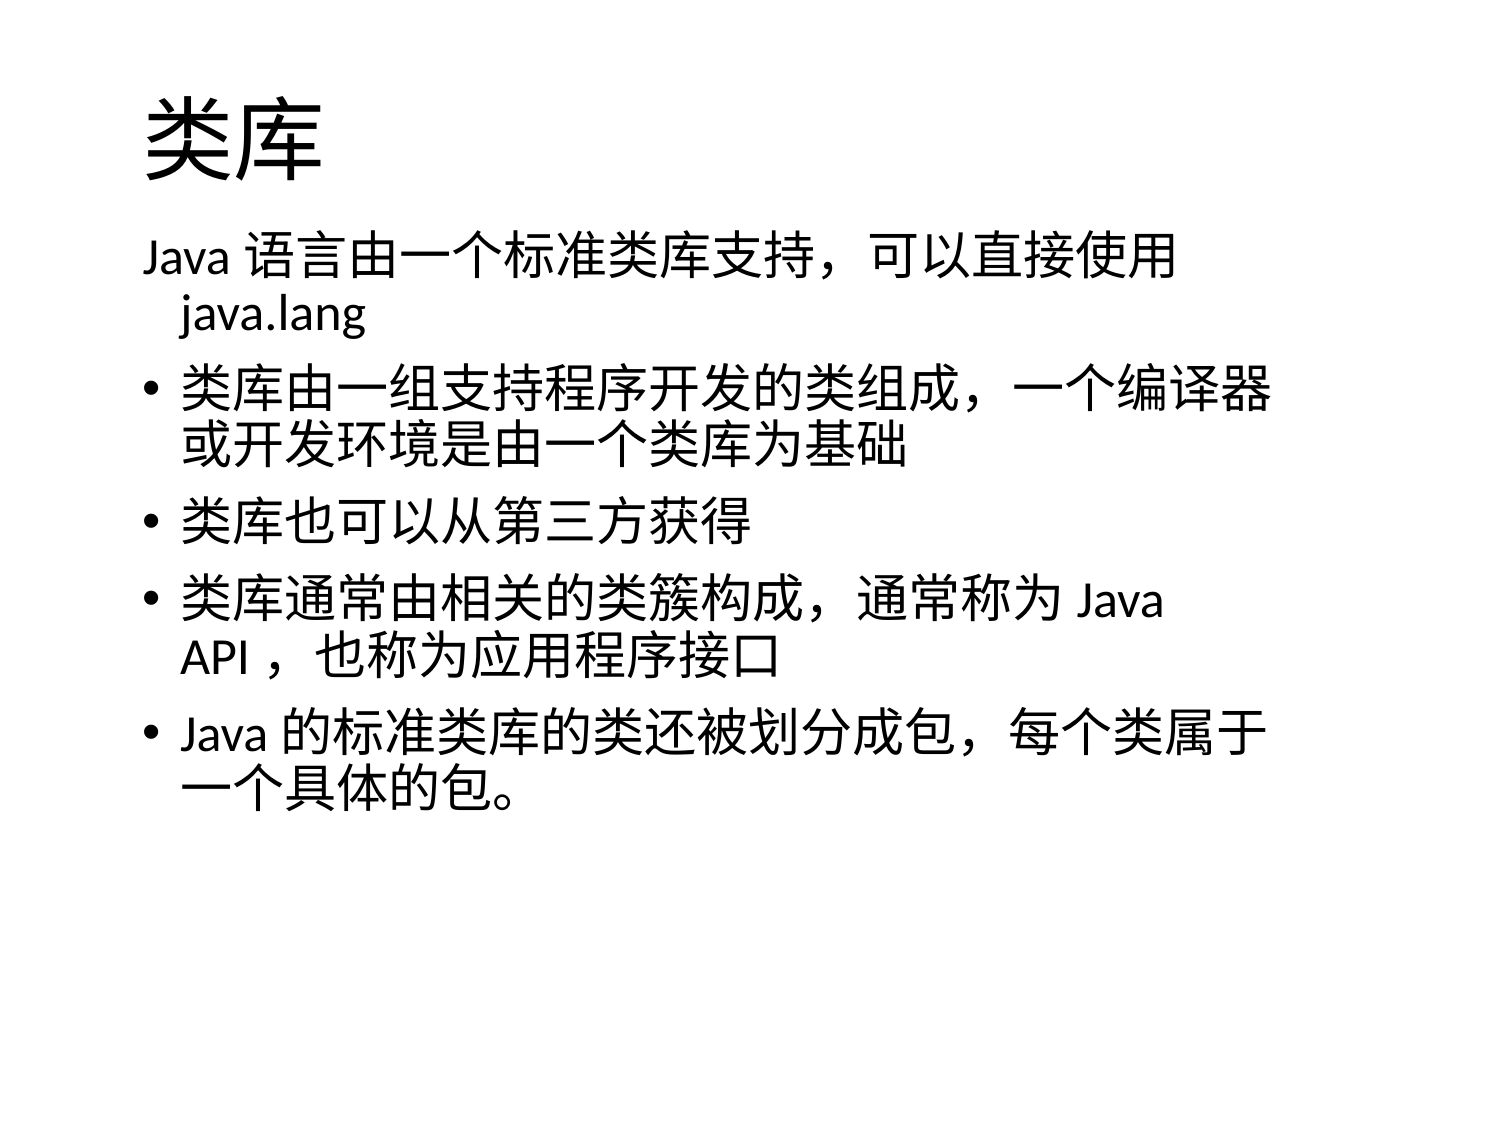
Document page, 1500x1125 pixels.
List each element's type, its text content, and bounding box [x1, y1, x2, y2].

list Java语言由一个标准类库支持，可以直接使用 java.lang 类库由一组支持程序开发的类组成，一个编译器或开发环境是由一个类库为基础 类库也可以从第三方获得 类库通常由相关的类簇构成，通常称为Java API，也称为应用程序接口 Java的标准类库的类还被划分成包，每个类属于一个具体的包。 [127, 221, 1325, 908]
text_box 类库 [127, 74, 984, 199]
